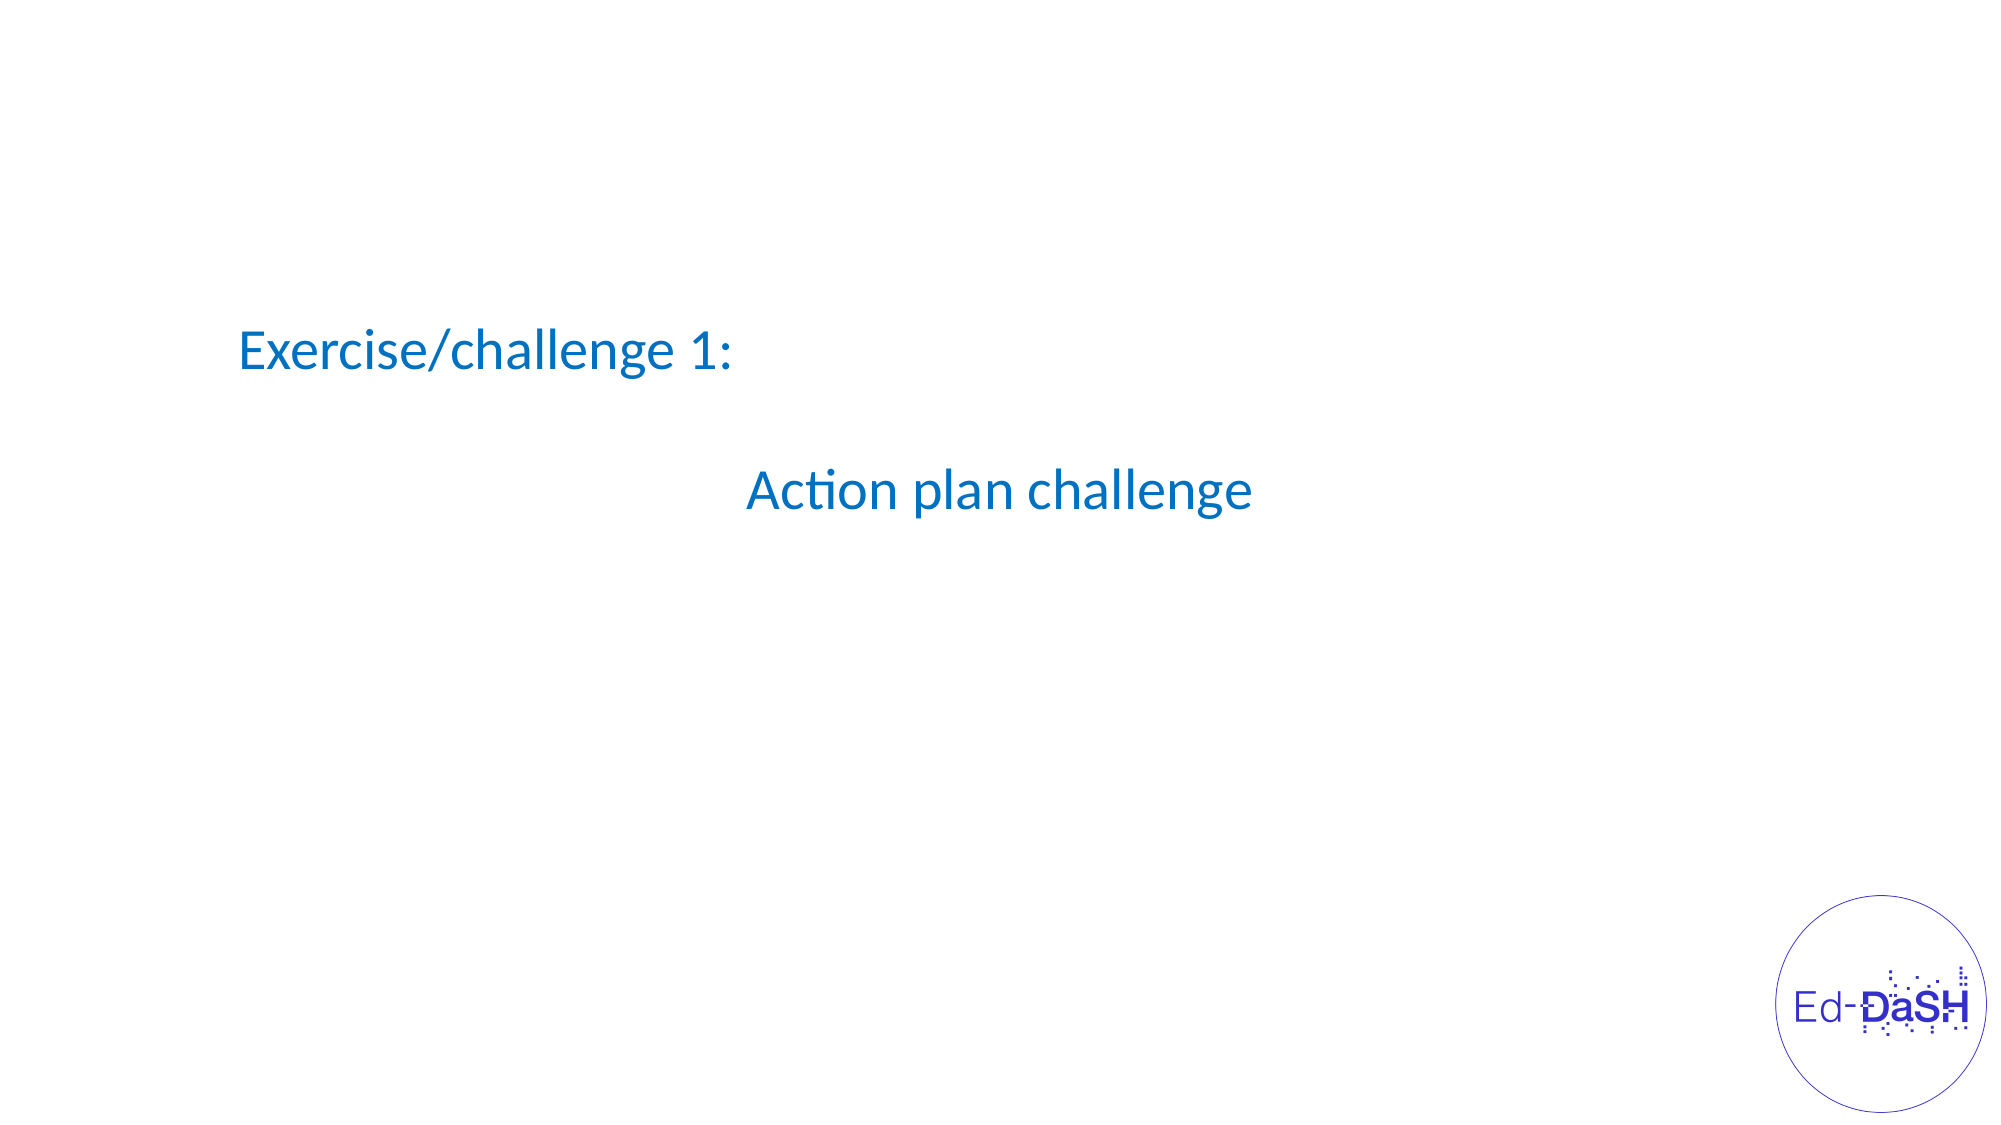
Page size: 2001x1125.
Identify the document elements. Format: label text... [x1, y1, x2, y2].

picture [1774, 895, 1987, 1113]
text_box Exercise/challenge 1: Action plan challenge [223, 304, 1777, 529]
